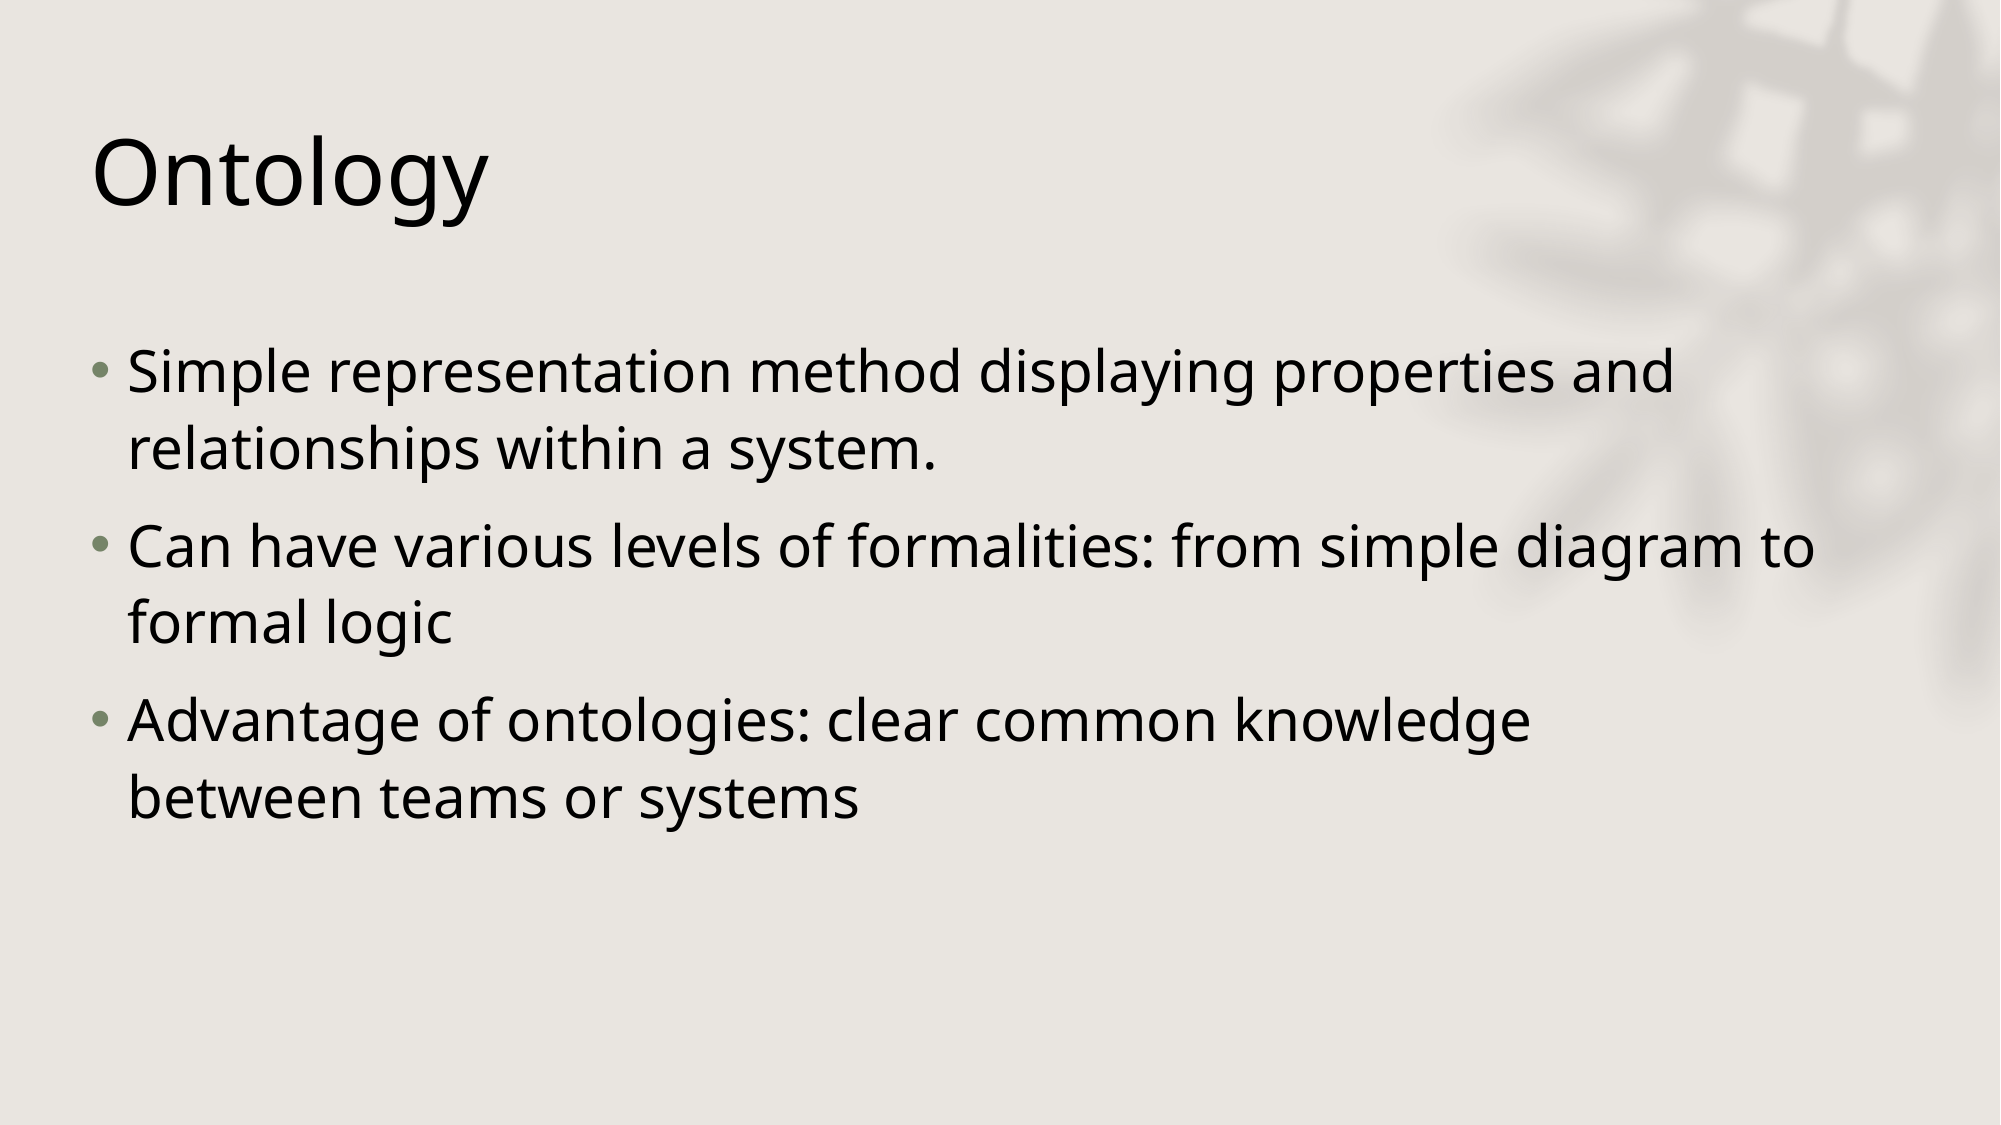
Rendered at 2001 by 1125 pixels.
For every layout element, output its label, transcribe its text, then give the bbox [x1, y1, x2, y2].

list Simple representation method displaying properties and relationships within a system. Can have various levels of formalities: from simple diagram to formal logic Advantage of ontologies: clear common knowledge between teams or systems [75, 319, 1925, 1009]
title Ontology [75, 60, 1863, 278]
